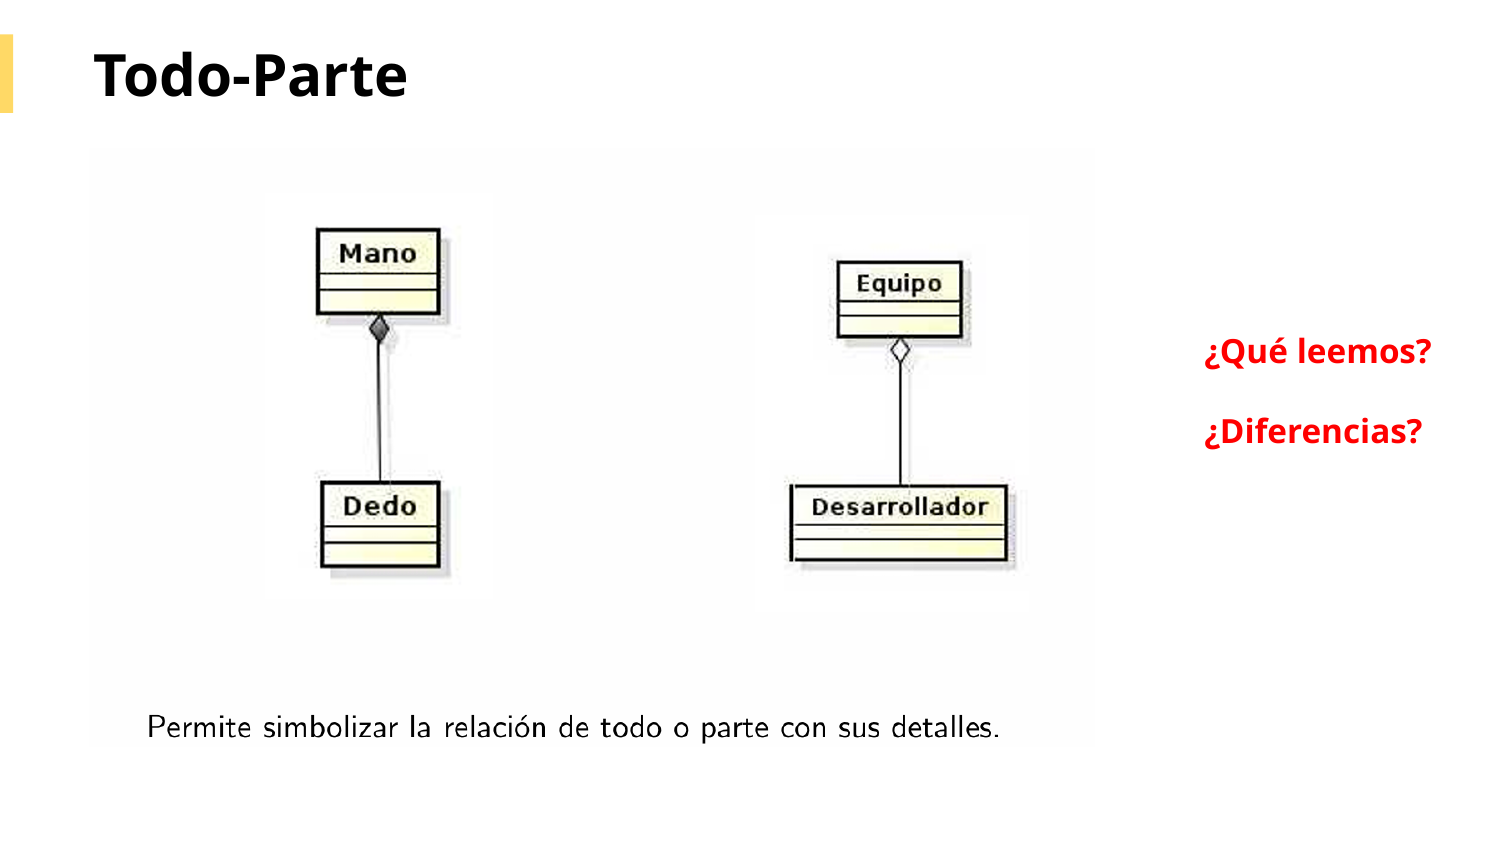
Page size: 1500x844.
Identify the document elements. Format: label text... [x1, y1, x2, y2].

text_box ¿Qué leemos? ¿Diferencias? [1189, 322, 1500, 458]
text_box Todo-Parte [78, 23, 874, 124]
text_box [0, 34, 14, 113]
picture [89, 148, 1095, 747]
